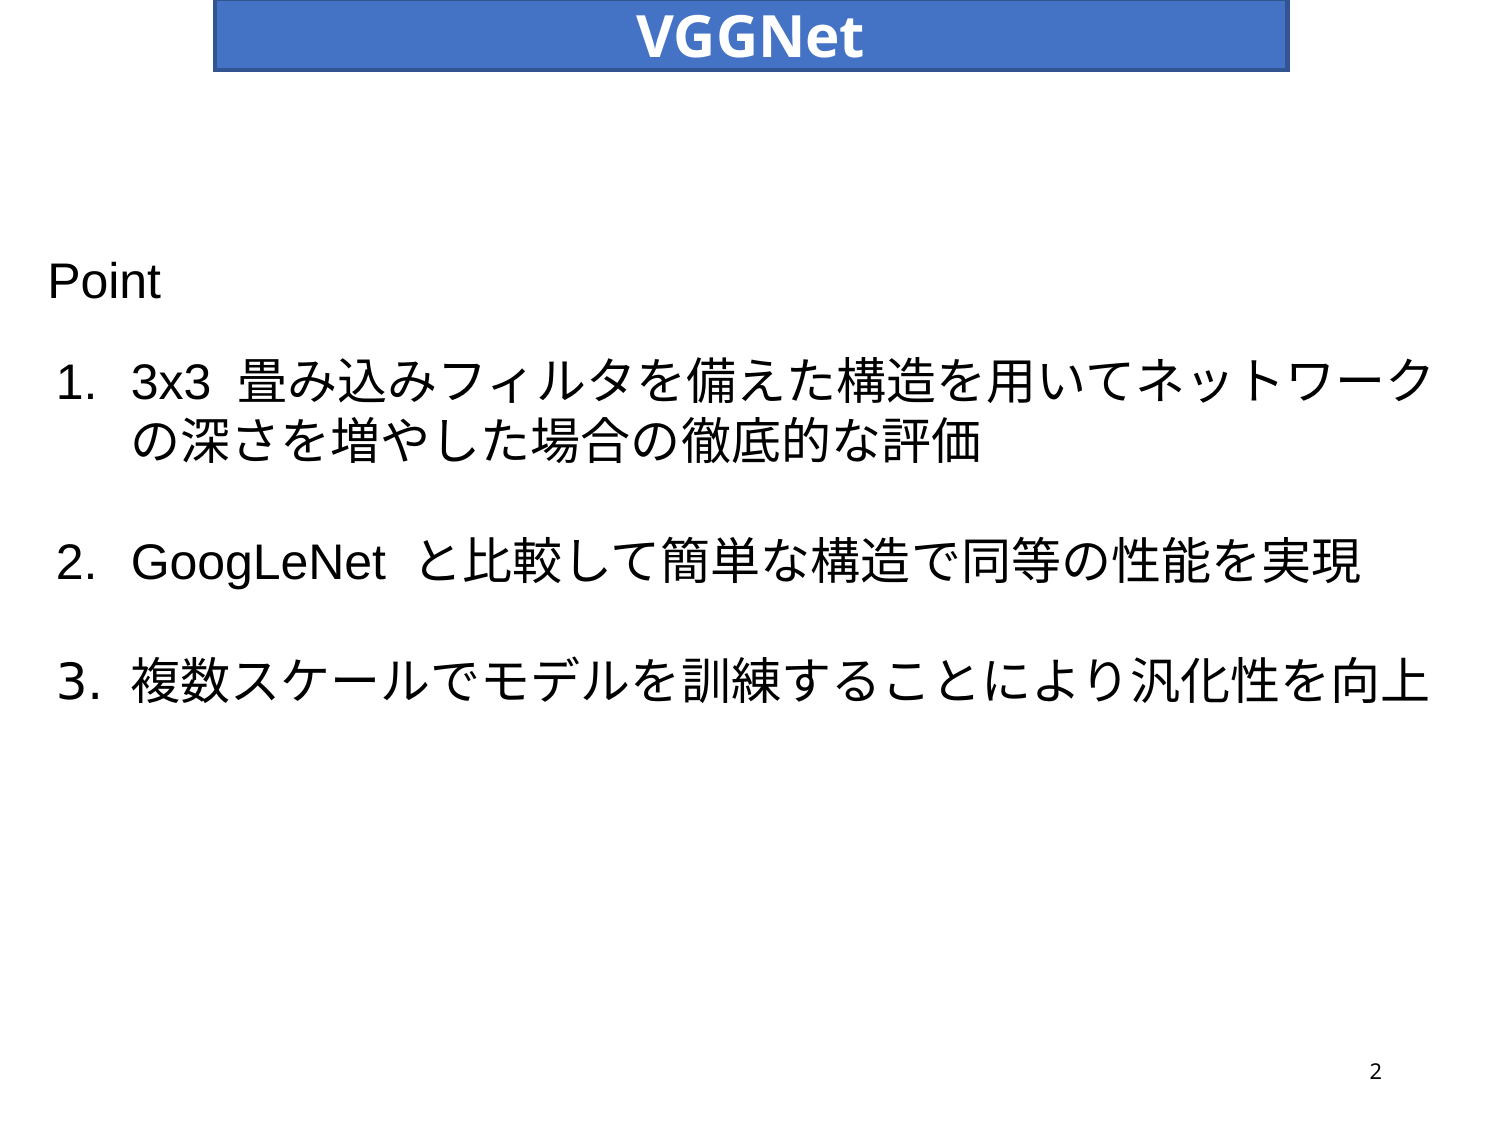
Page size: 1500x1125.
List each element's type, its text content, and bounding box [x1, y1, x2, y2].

text_box 3x3 畳み込みフィルタを備えた構造を用いてネットワークの深さを増やした場合の徹底的な評価 GoogLeNet と比較して簡単な構造で同等の性能を実現 複数スケールでモデルを訓練することにより汎化性を向上 [41, 342, 1459, 718]
text_box Point [32, 241, 177, 317]
text_box 2 [1059, 1042, 1397, 1103]
text_box VGGNet [213, 0, 1290, 72]
